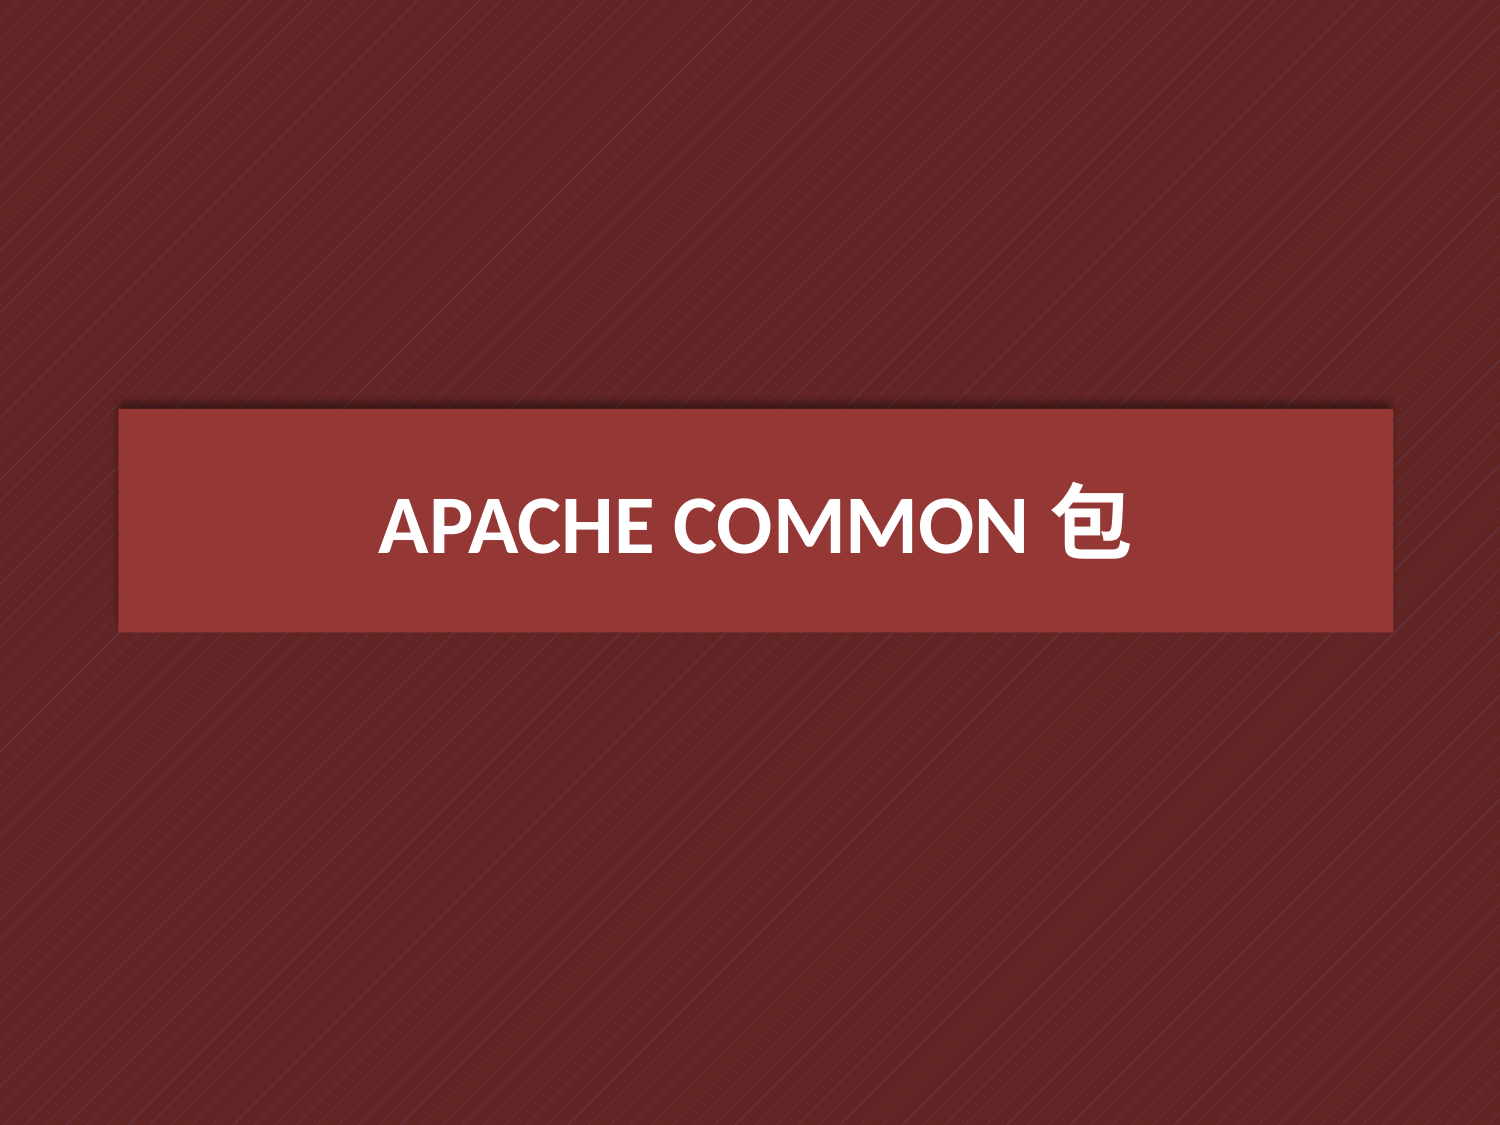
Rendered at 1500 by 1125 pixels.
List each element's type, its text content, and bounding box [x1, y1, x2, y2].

title Apache common包 [118, 408, 1394, 633]
